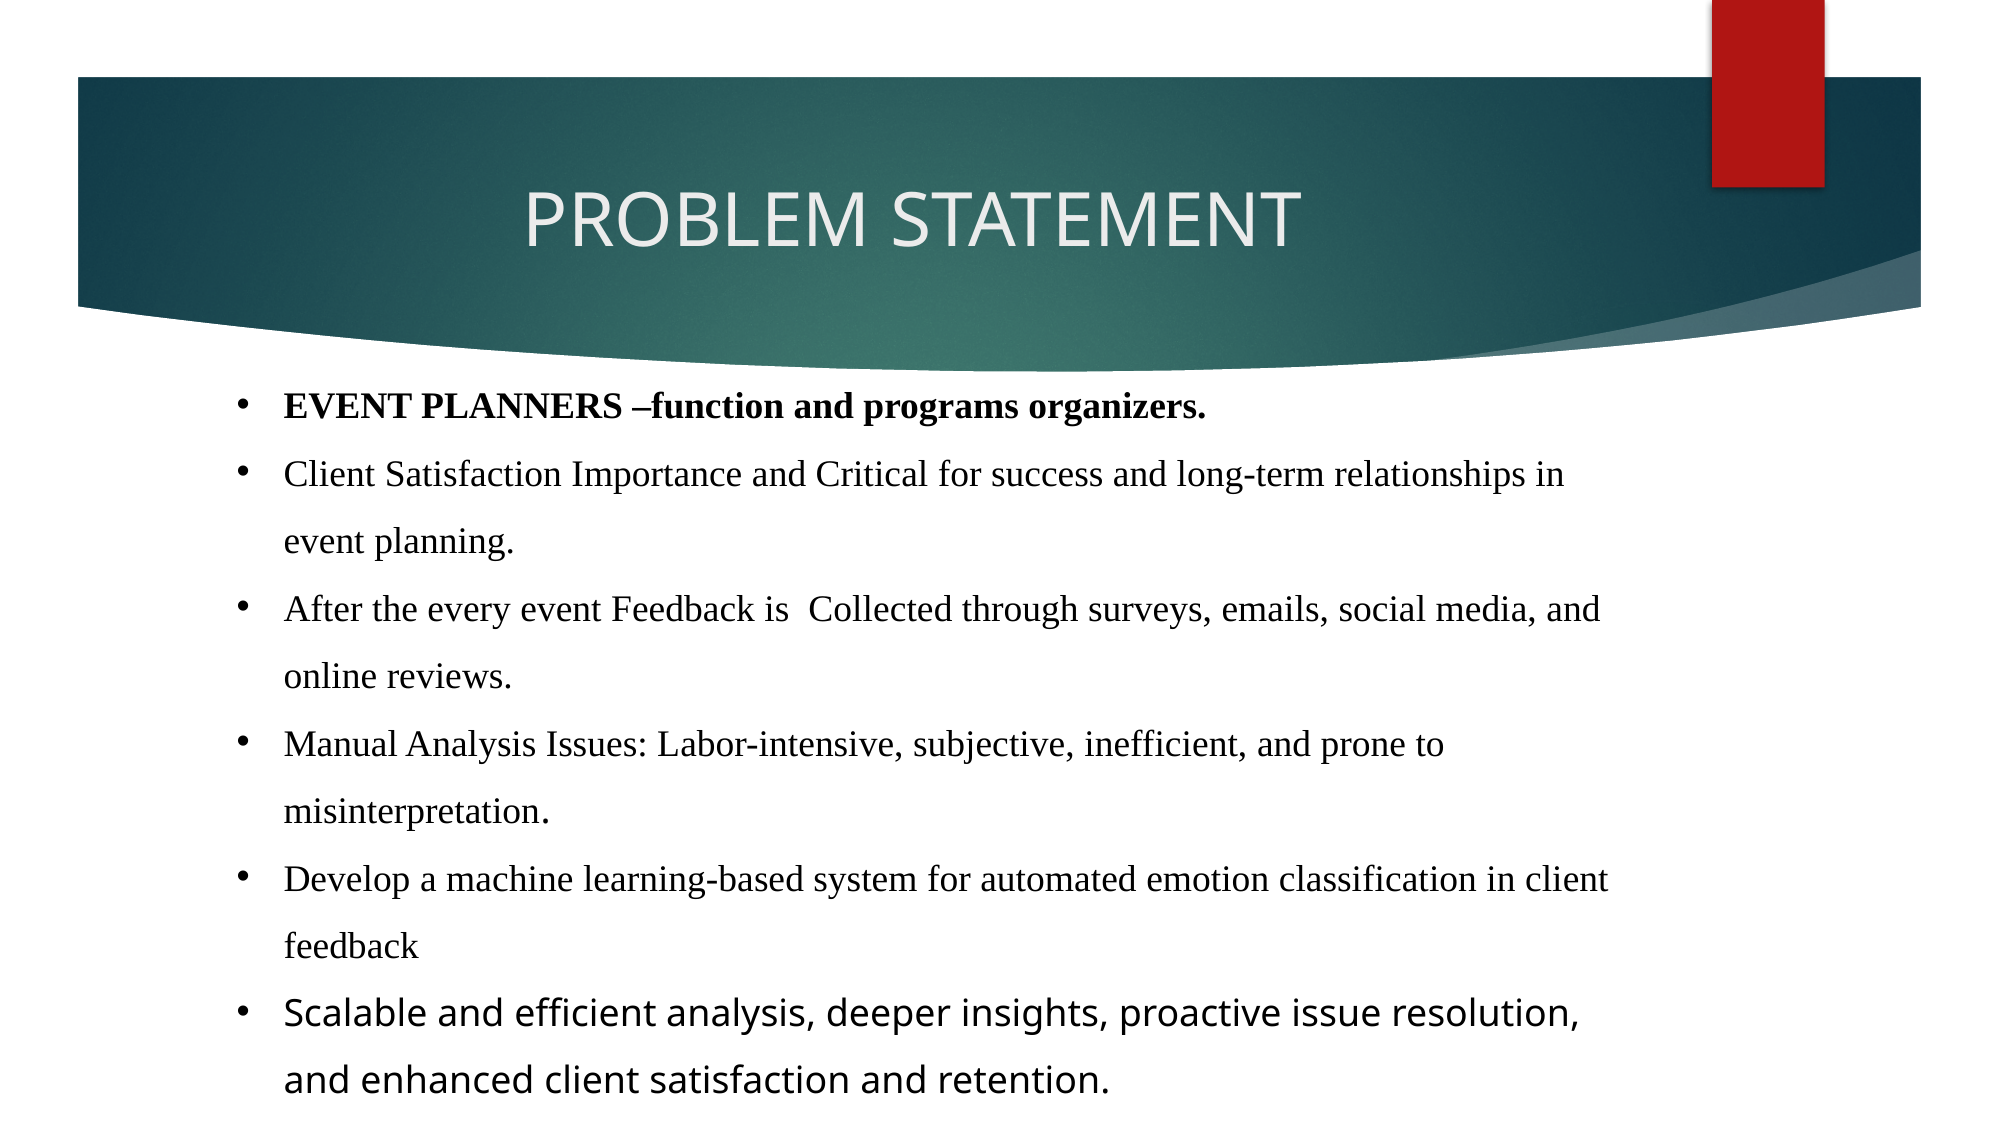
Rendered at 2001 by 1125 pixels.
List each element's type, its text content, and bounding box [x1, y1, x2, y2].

title PROBLEM STATEMENT [188, 158, 1637, 275]
text_box EVENT PLANNERS –function and programs organizers. Client Satisfaction Importance and Critical for success and long-term relationships in event planning. After the every event Feedback is Collected through surveys, emails, social media, and online reviews. Manual Analysis Issues: Labor-intensive, subjective, inefficient, and prone to misinterpretation. Develop a machine learning-based system for automated emotion classification in client feedback Scalable and efficient analysis, deeper insights, proactive issue resolution, and enhanced client satisfaction and retention. [221, 351, 1637, 1125]
